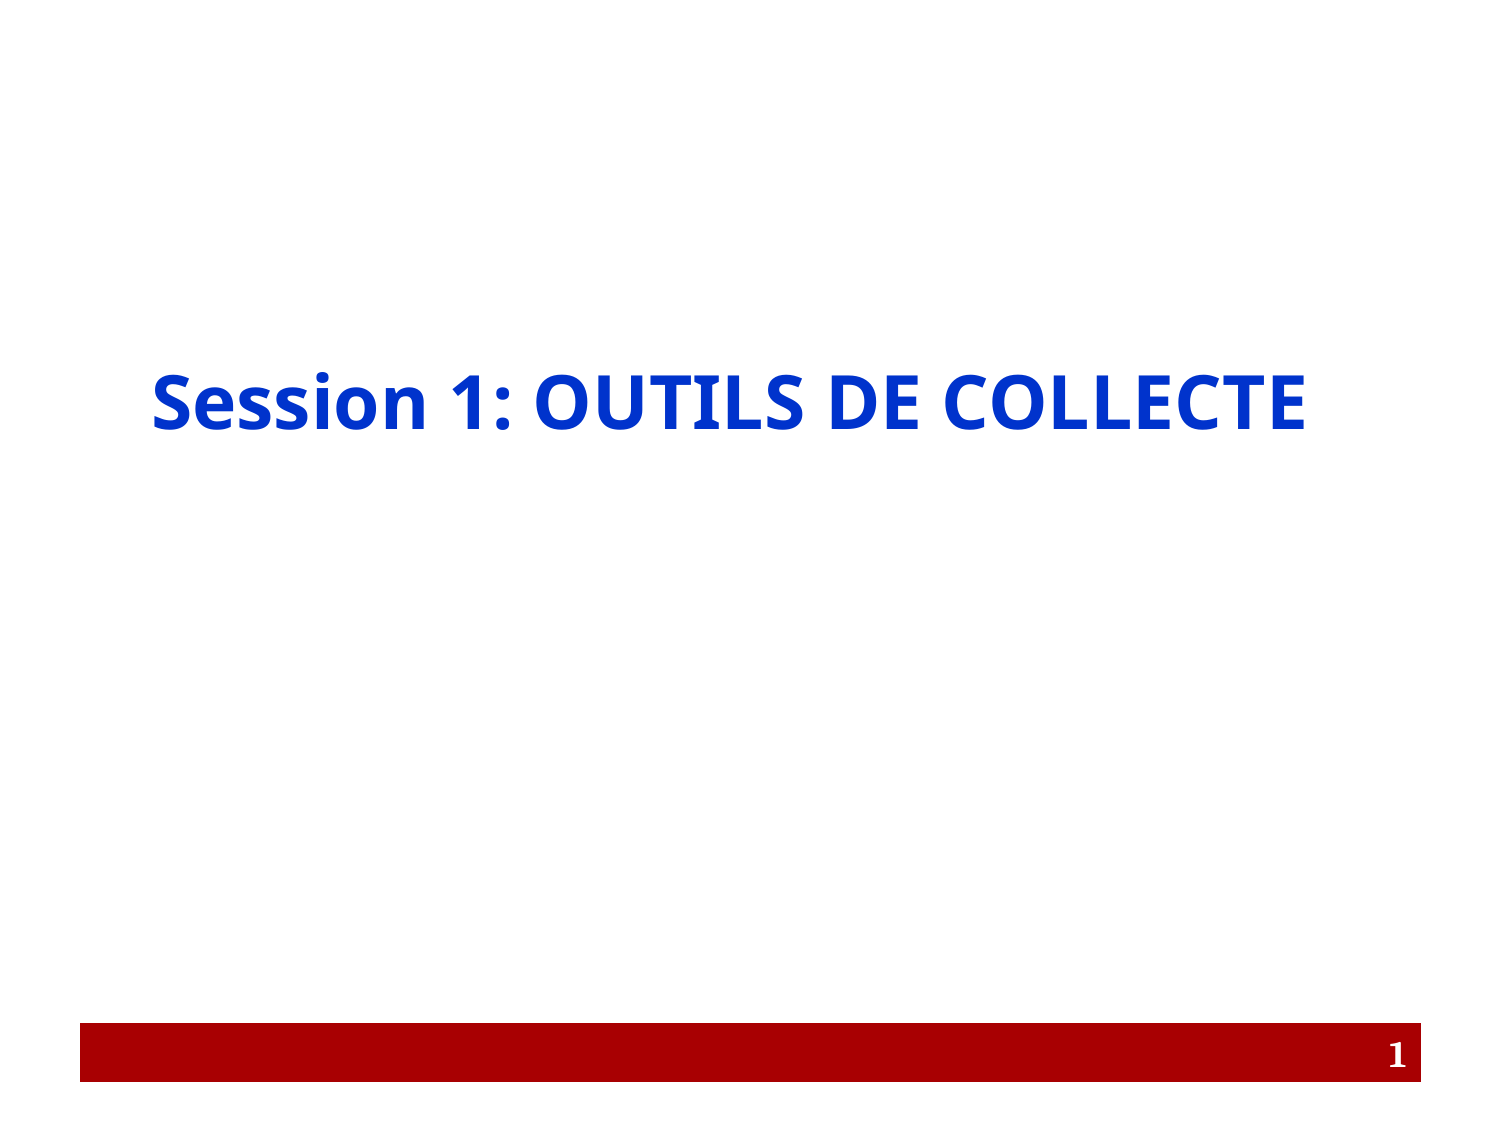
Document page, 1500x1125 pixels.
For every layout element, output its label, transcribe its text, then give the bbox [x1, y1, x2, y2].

list Session 1: OUTILS DE COLLECTE [34, 302, 1426, 705]
